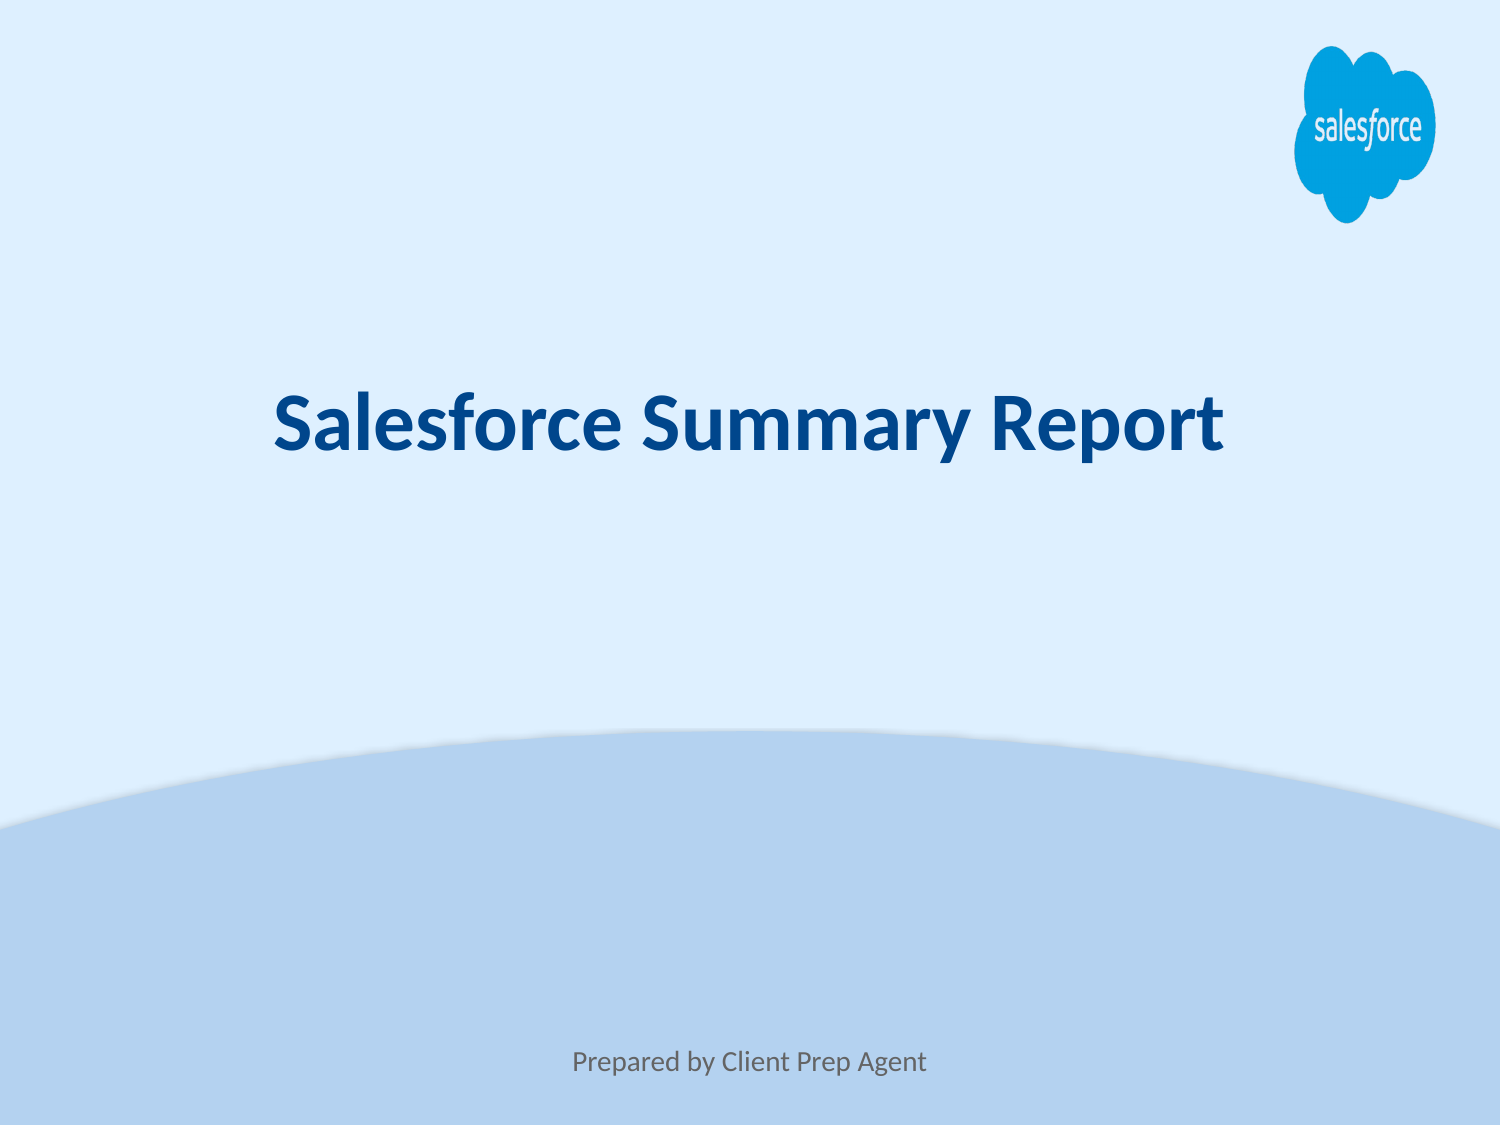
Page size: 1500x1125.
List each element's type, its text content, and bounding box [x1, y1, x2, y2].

text_box [0, 0, 1500, 825]
text_box Prepared by Client Prep Agent [557, 1034, 943, 1085]
picture [1274, 44, 1456, 226]
text_box [0, 730, 1500, 1125]
text_box Salesforce Summary Report [149, 360, 1350, 475]
